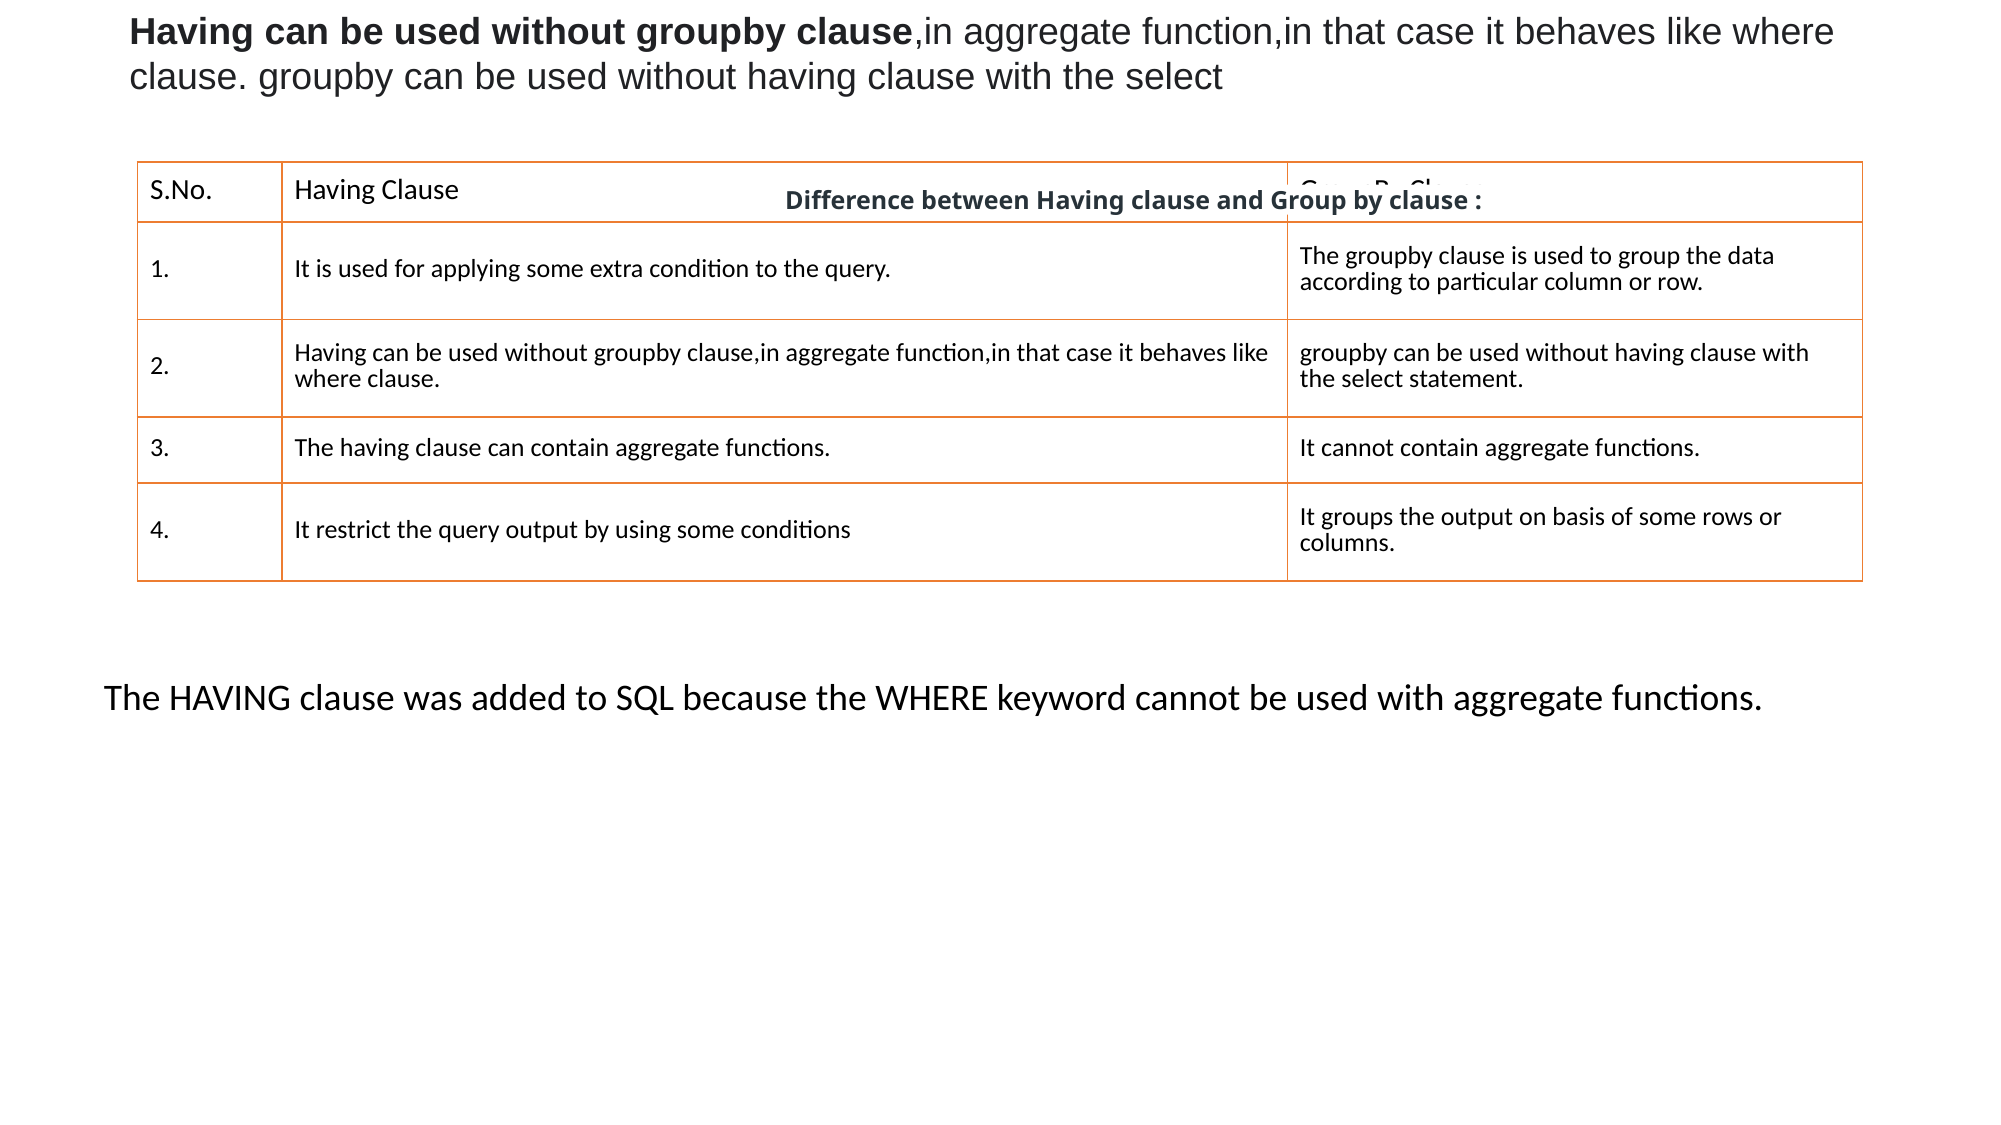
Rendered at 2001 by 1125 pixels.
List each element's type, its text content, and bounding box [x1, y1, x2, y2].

text_box The HAVING clause was added to SQL because the WHERE keyword cannot be used with aggregate functions. [89, 665, 1936, 726]
table_cell It groups the output on basis of some rows or columns. [1288, 484, 1862, 580]
text_box Having can be used without groupby clause,in aggregate function,in that case it behaves like where clause. groupby can be used without having clause with the select [114, 0, 1936, 105]
table_header GroupBy Clause [1288, 163, 1862, 221]
table_cell 1. [138, 223, 281, 319]
table_cell groupby can be used without having clause with the select statement. [1288, 320, 1862, 416]
table_cell 3. [138, 418, 281, 482]
table_header Having Clause [283, 163, 1287, 221]
table_cell It is used for applying some extra condition to the query. [283, 223, 1287, 319]
table_cell 2. [138, 320, 281, 416]
table_cell The having clause can contain aggregate functions. [283, 418, 1287, 482]
table_header S.No. [138, 163, 281, 221]
text_box Difference between Having clause and Group by clause : [785, 184, 1490, 215]
table_cell It cannot contain aggregate functions. [1288, 418, 1862, 482]
table_cell Having can be used without groupby clause,in aggregate function,in that case it behaves like where clause. [283, 320, 1287, 416]
table_cell The groupby clause is used to group the data according to particular column or row. [1288, 223, 1862, 319]
table_cell It restrict the query output by using some conditions [283, 484, 1287, 580]
table_cell 4. [138, 484, 281, 580]
